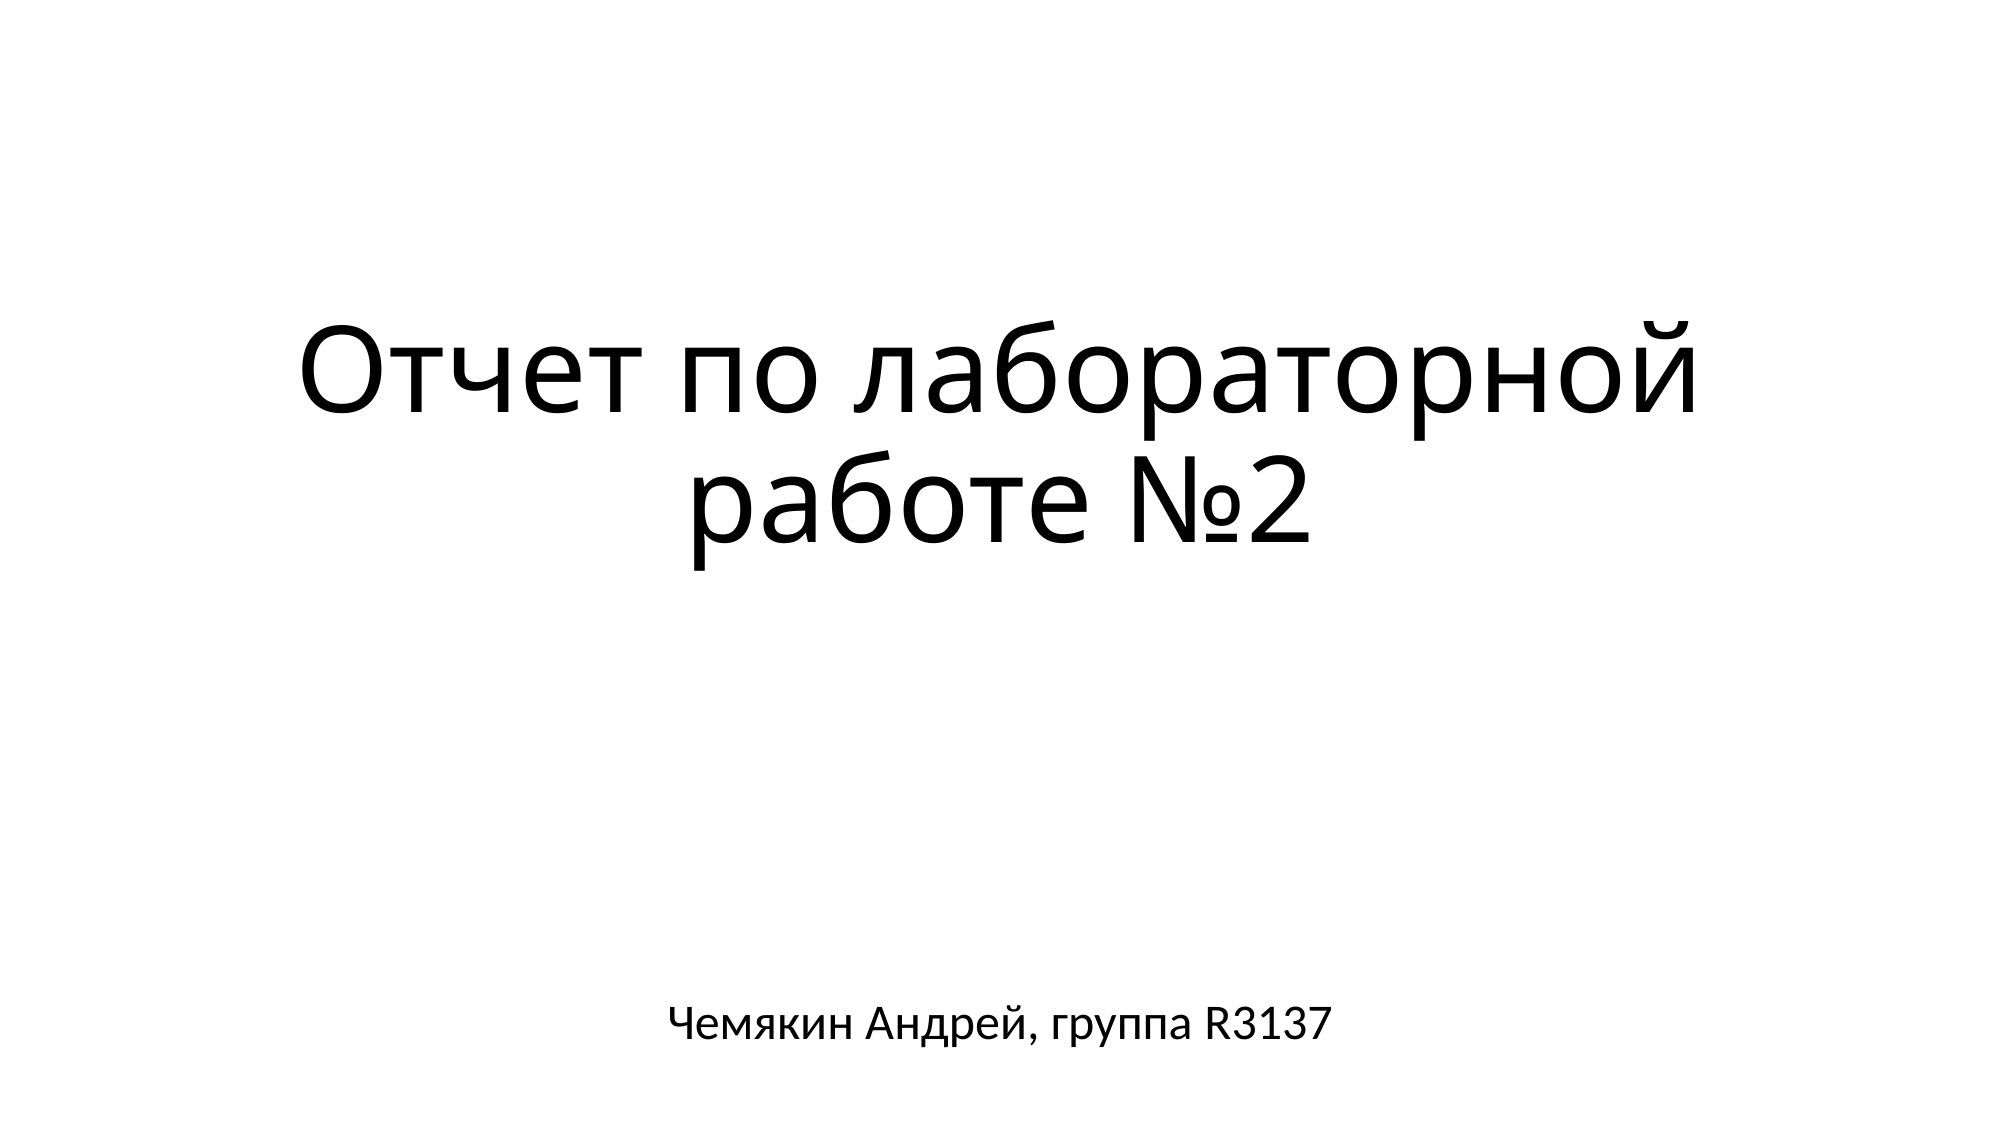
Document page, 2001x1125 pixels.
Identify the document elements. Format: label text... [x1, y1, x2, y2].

text_box Отчет по лабораторной работе №2 [249, 184, 1750, 576]
text_box Чемякин Андрей, группа R3137 [249, 989, 1750, 1125]
